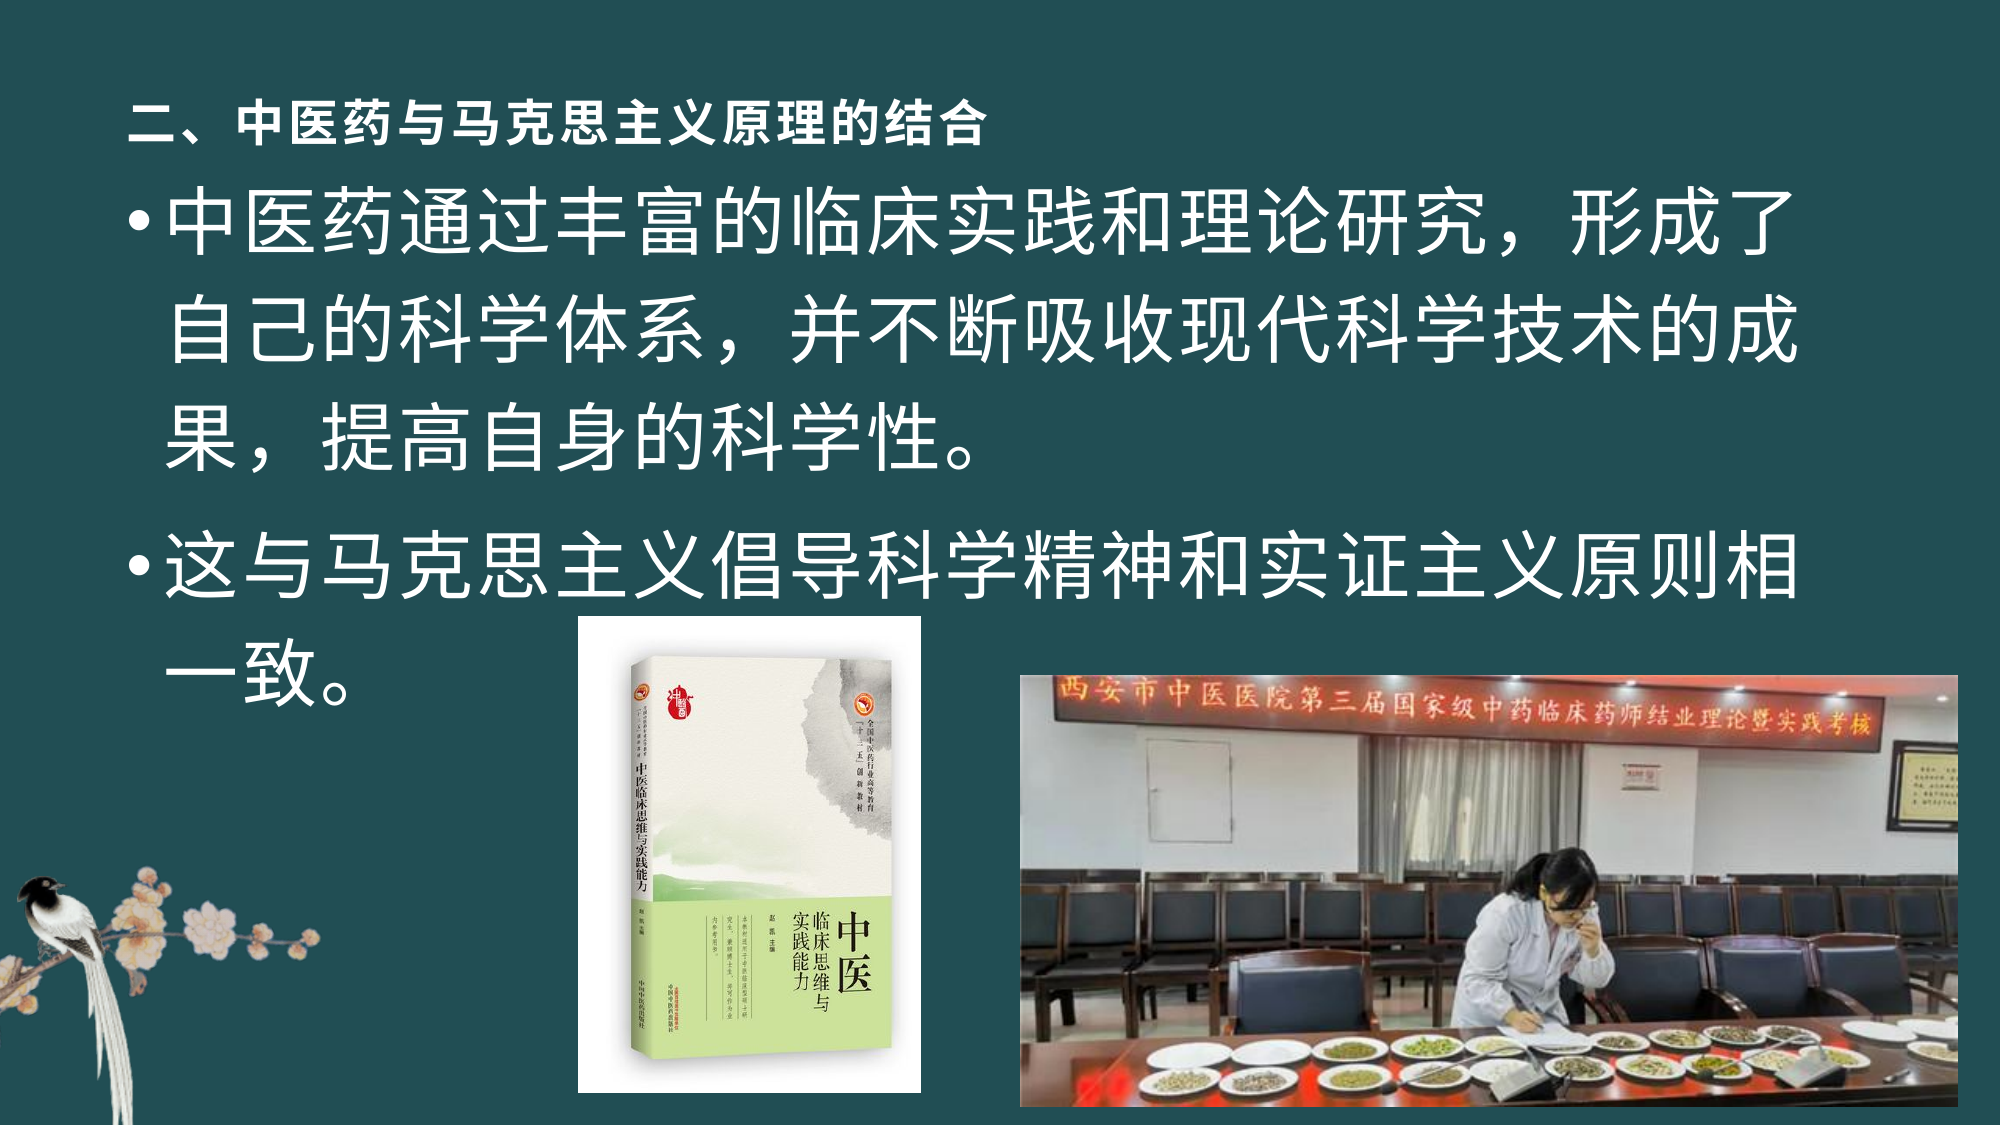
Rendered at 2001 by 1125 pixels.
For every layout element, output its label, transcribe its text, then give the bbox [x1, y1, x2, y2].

list 中医药通过丰富的临床实践和理论研究，形成了自己的科学体系，并不断吸收现代科学技术的成果，提高自身的科学性。 这与马克思主义倡导科学精神和实证主义原则相一致。 [109, 156, 1891, 1041]
title 二、中医药与马克思主义原理的结合 [109, 72, 1891, 146]
picture [578, 616, 921, 1093]
picture [0, 867, 230, 1125]
picture [1020, 675, 1958, 1107]
